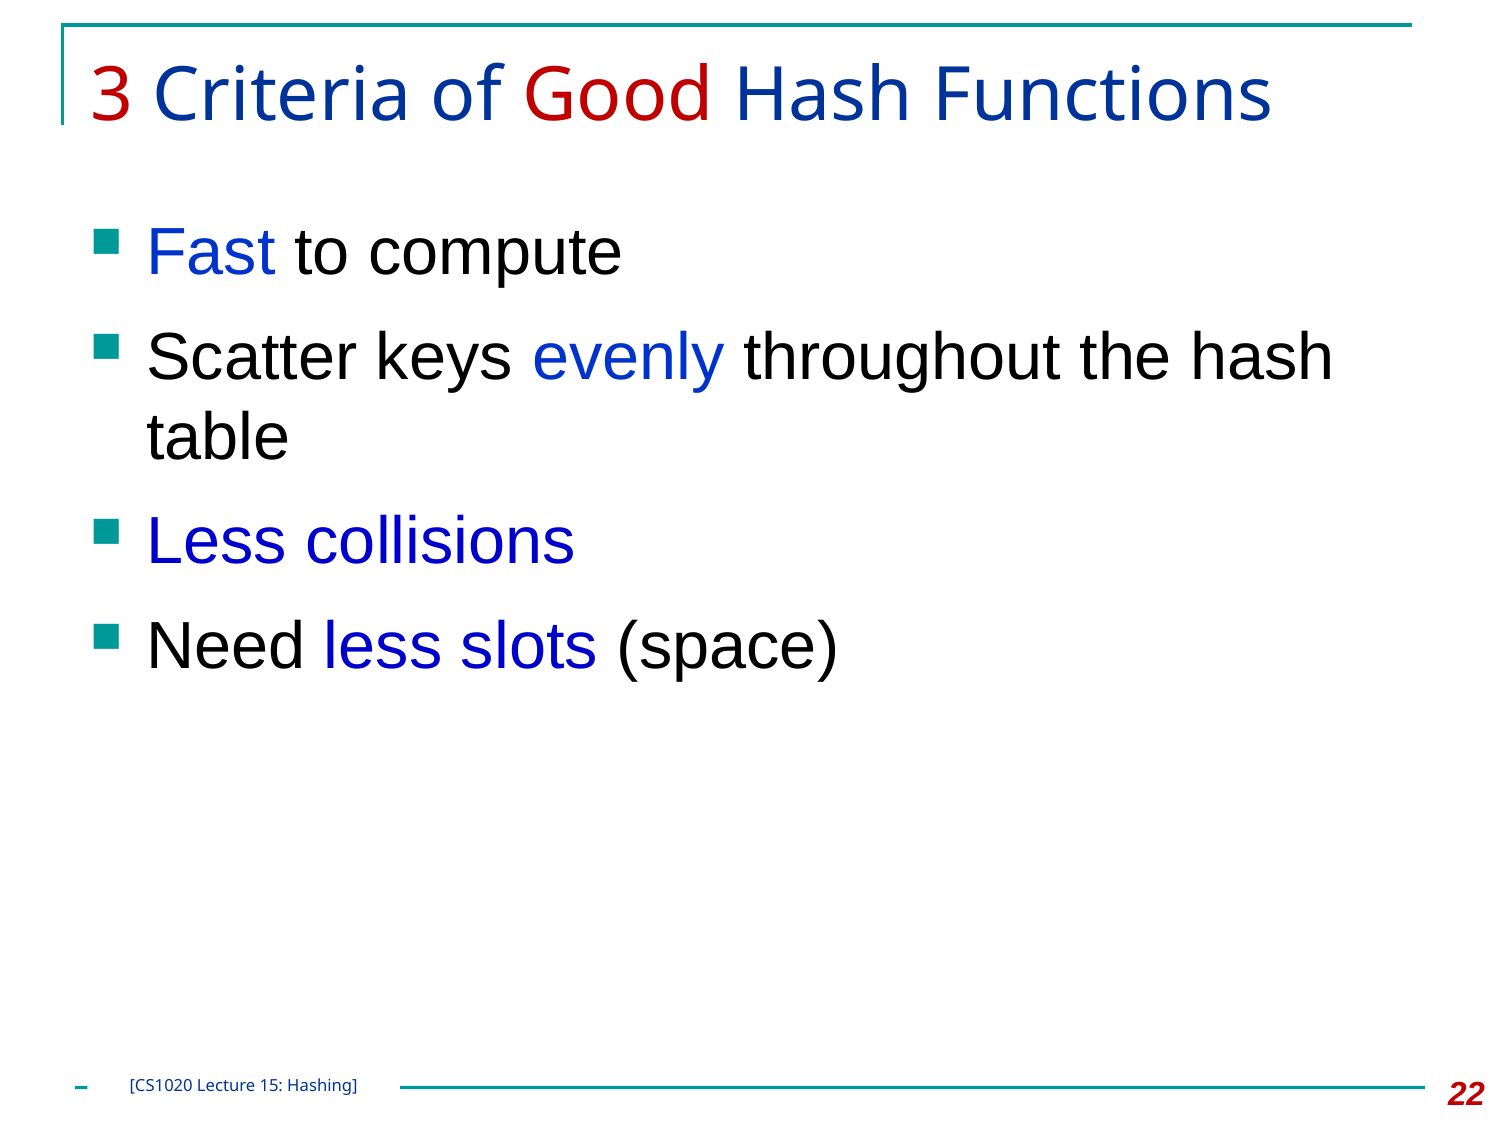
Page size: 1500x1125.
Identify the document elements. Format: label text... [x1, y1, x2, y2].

slide_number 22 [1400, 1065, 1500, 1125]
list Fast to compute Scatter keys evenly throughout the hash table Less collisions Need less slots (space) [74, 199, 1426, 1063]
text_box [CS1020 Lecture 15: Hashing] [87, 1074, 400, 1100]
title 3 Criteria of Good Hash Functions [74, 37, 1426, 188]
